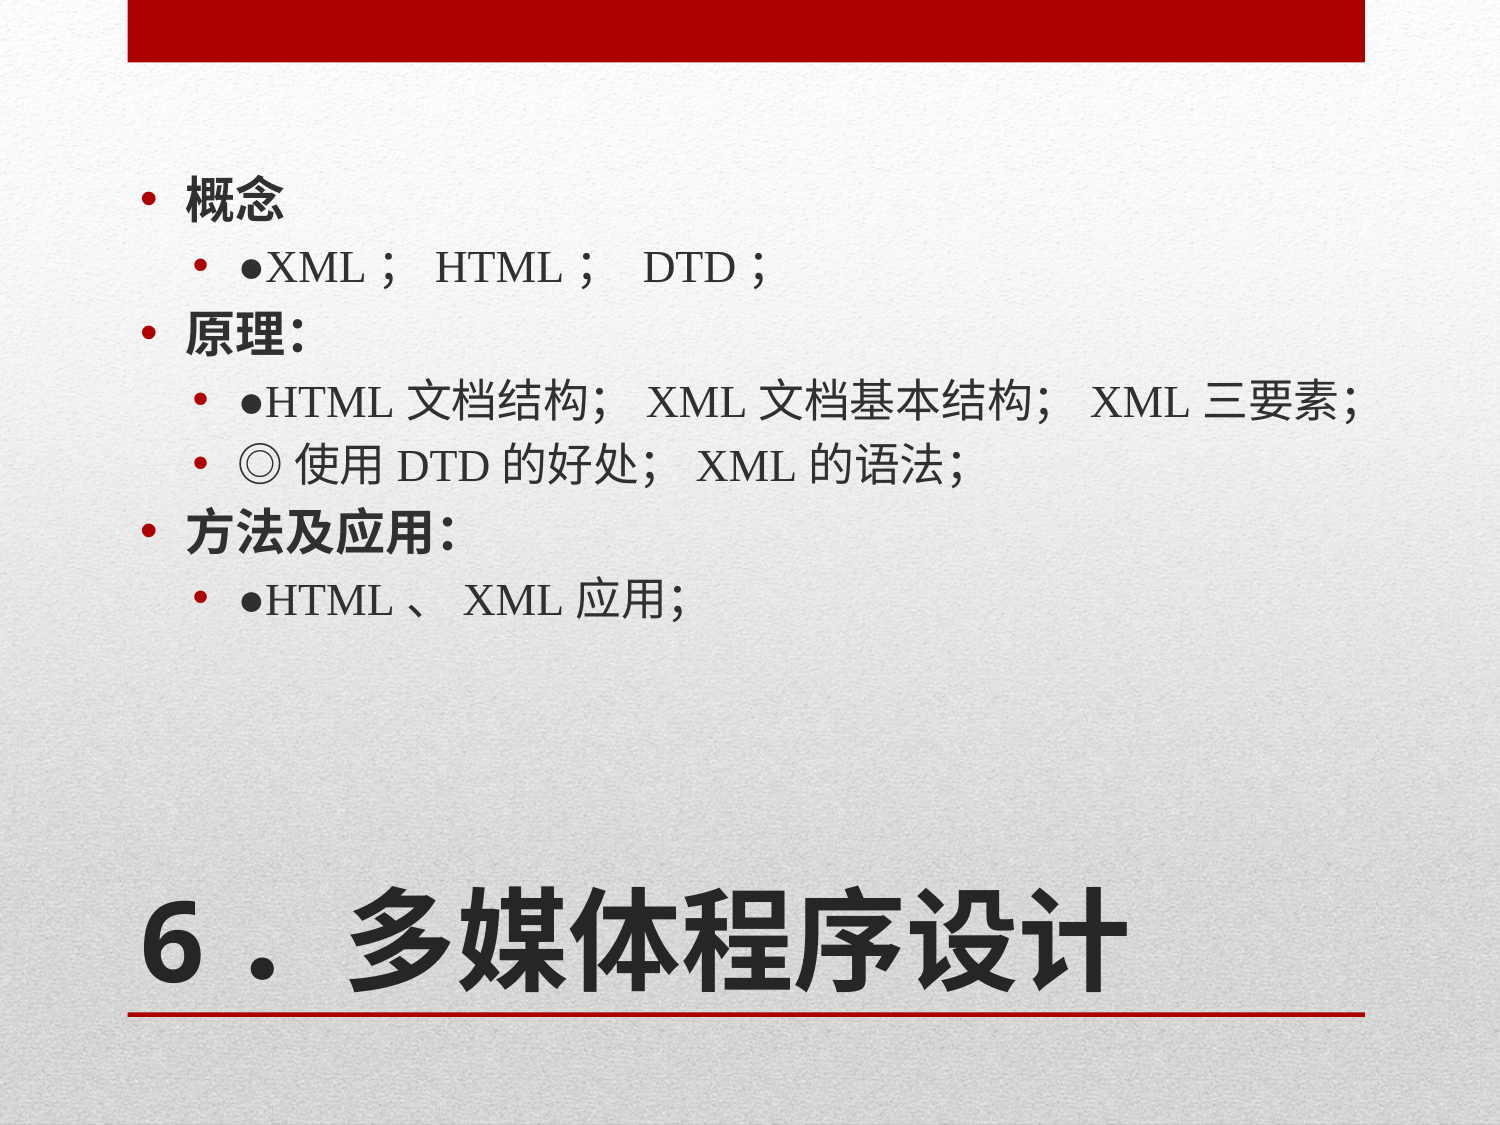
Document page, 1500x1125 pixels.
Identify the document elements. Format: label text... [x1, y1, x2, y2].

list 概念 ●XML；HTML； DTD； 原理： ●HTML文档结构；XML文档基本结构；XML三要素； ◎使用DTD的好处；XML的语法； 方法及应用： ●HTML、XML应用； [125, 112, 1363, 750]
title 6．多媒体程序设计 [125, 750, 1238, 1013]
